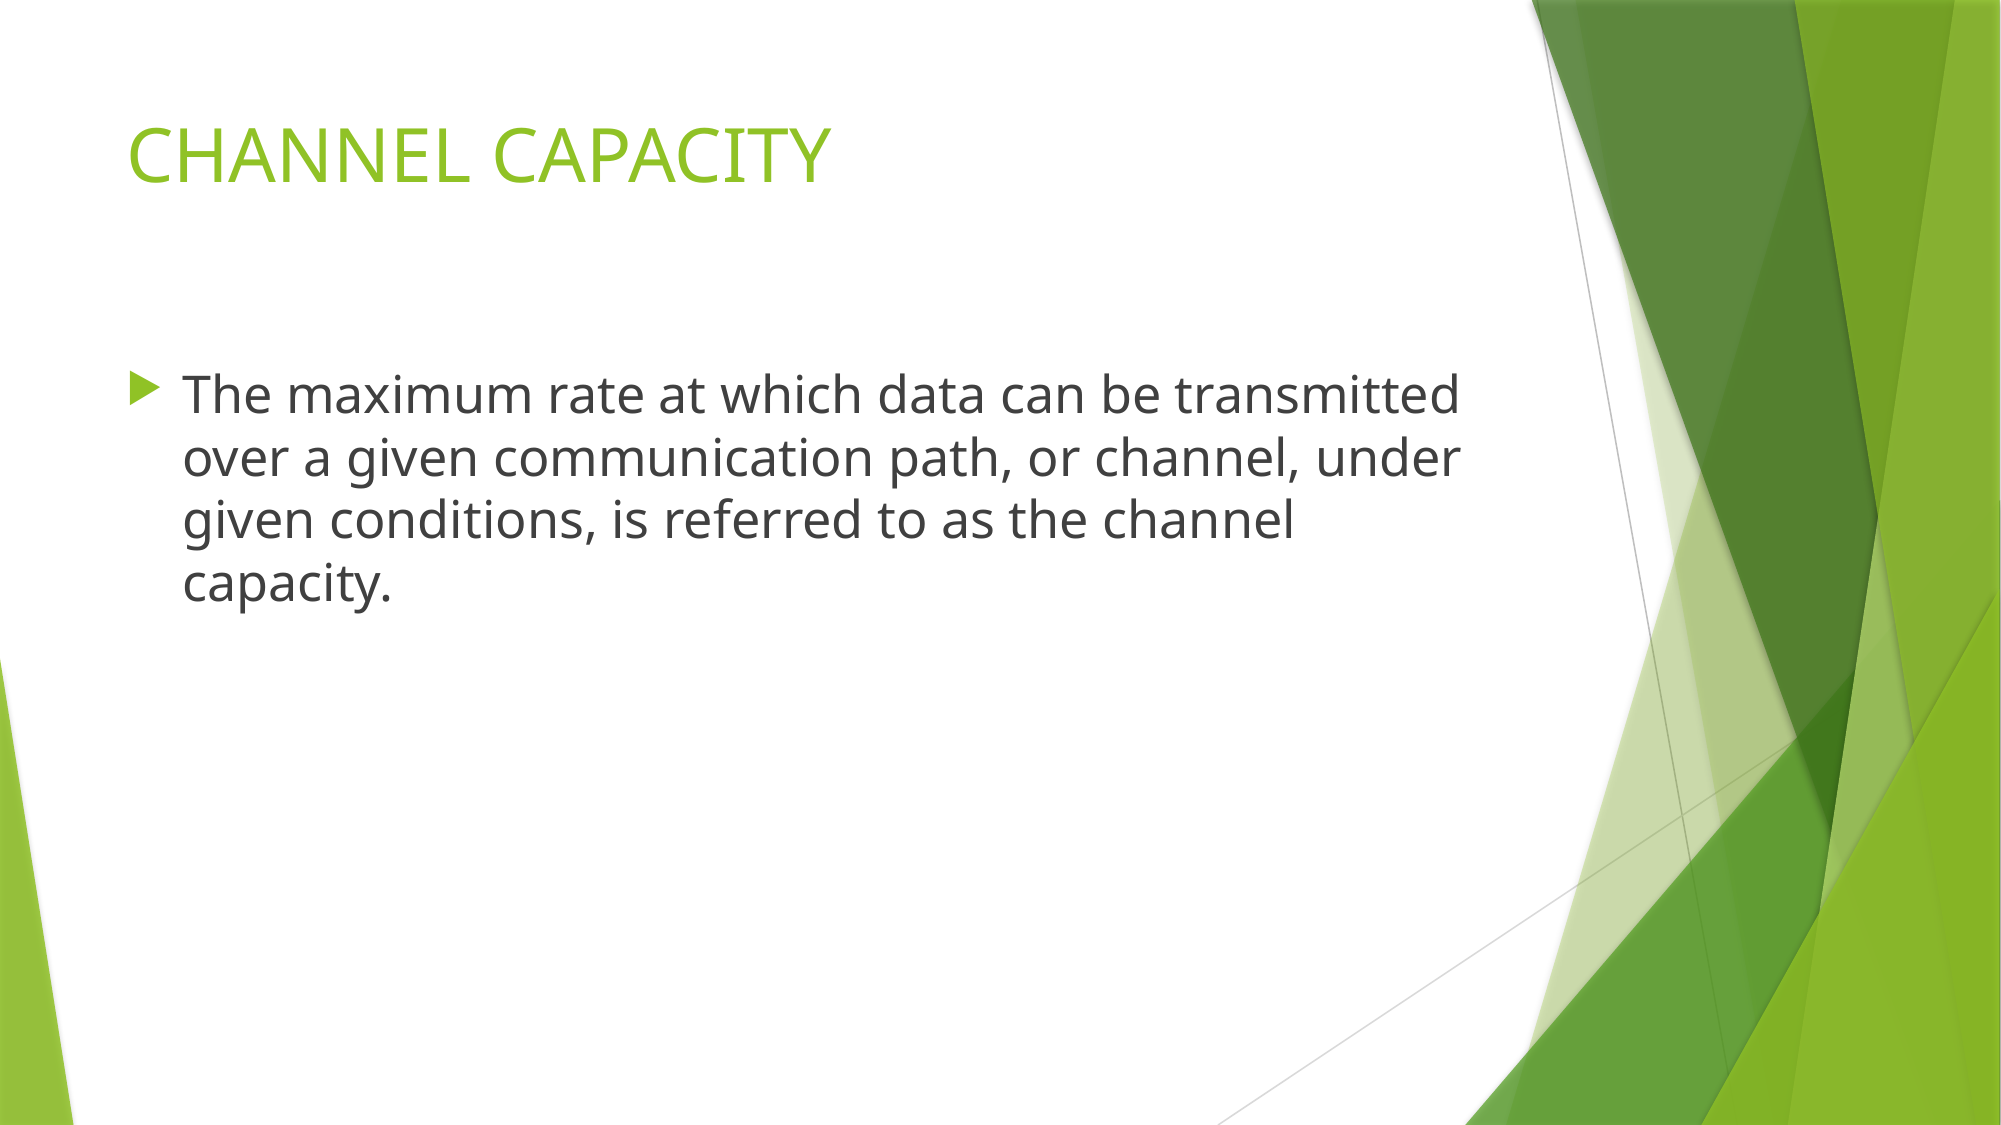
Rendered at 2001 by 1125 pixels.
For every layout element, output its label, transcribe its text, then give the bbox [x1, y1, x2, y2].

list The maximum rate at which data can be transmitted over a given communication path, or channel, under given conditions, is referred to as the channel capacity. [111, 354, 1522, 992]
title CHANNEL CAPACITY [111, 99, 1522, 317]
